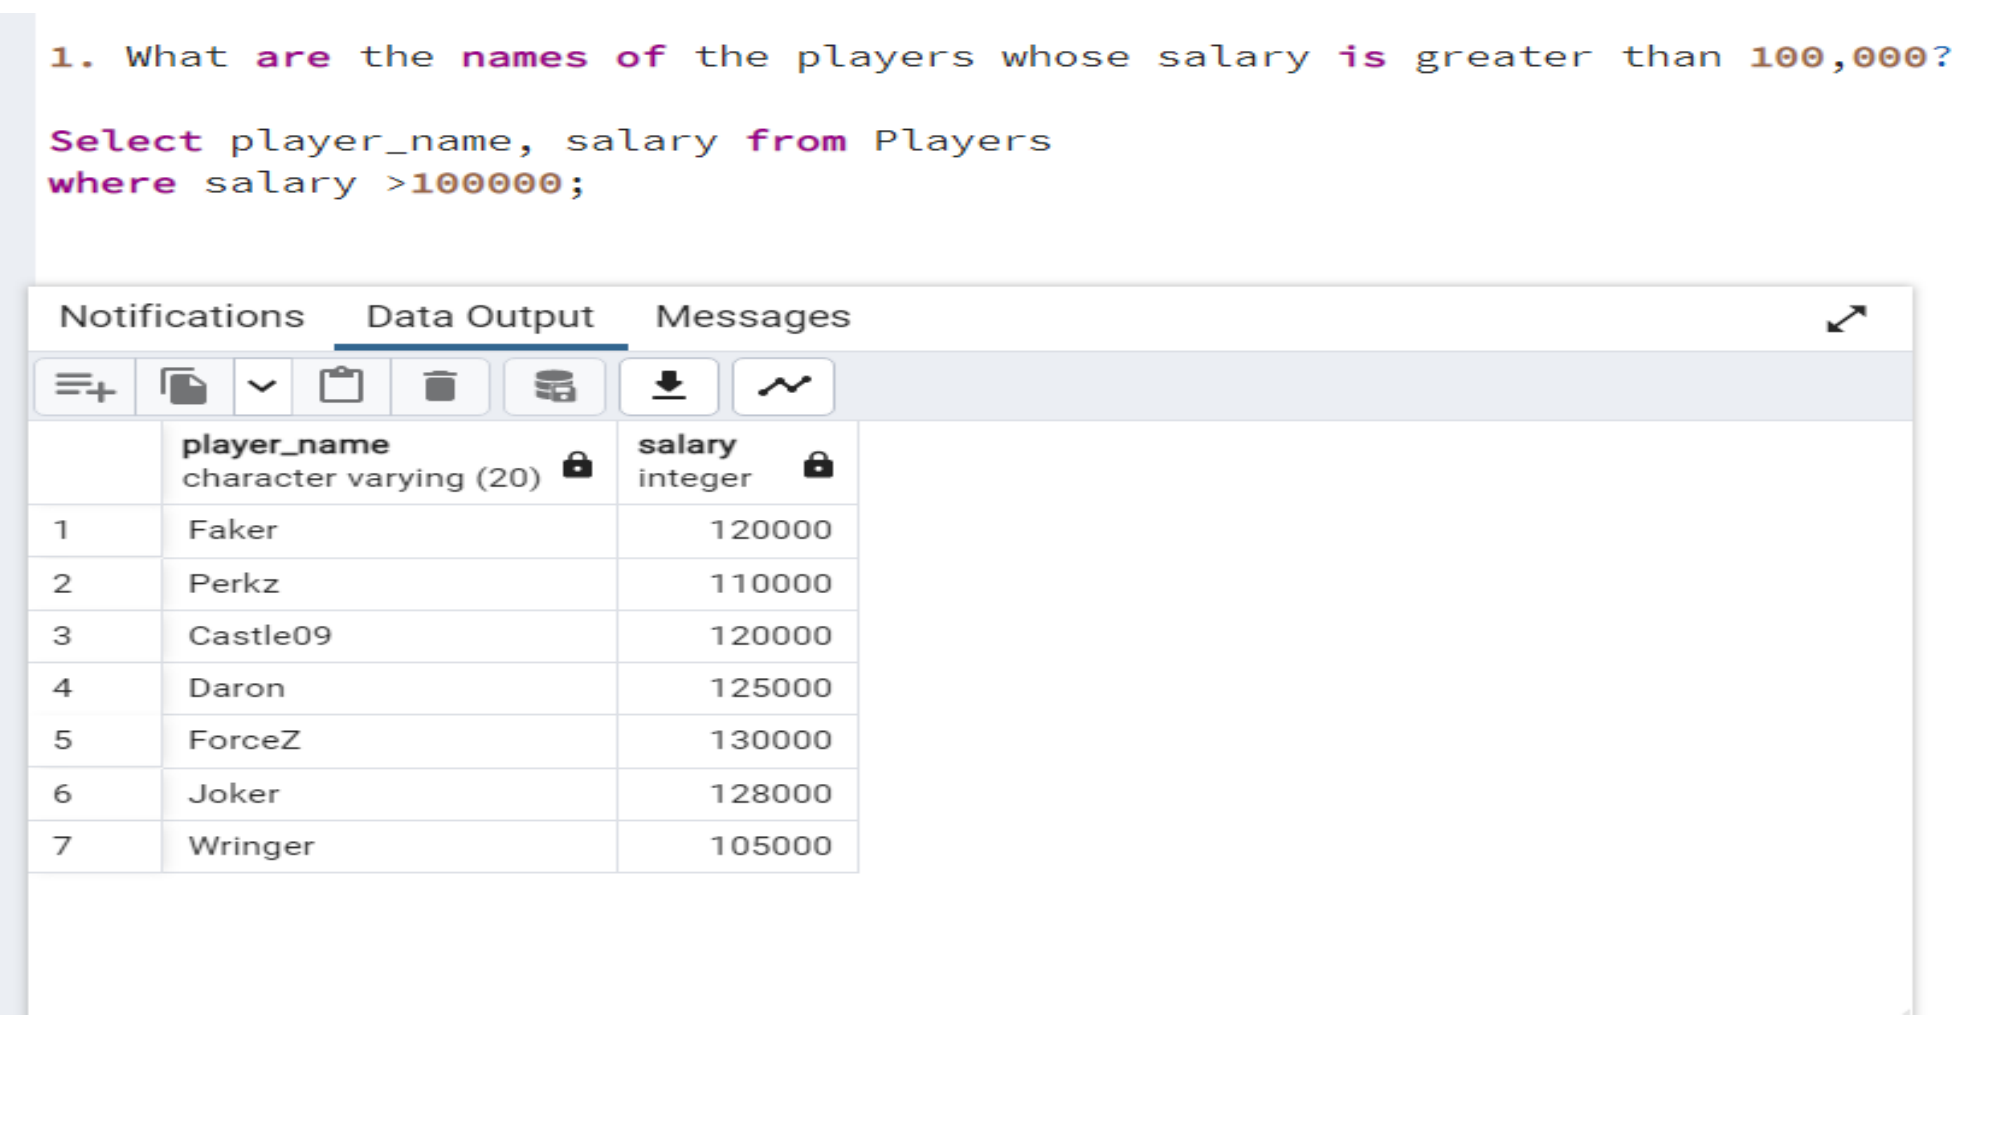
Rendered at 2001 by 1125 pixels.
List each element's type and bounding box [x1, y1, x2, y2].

picture [0, 13, 2000, 1016]
